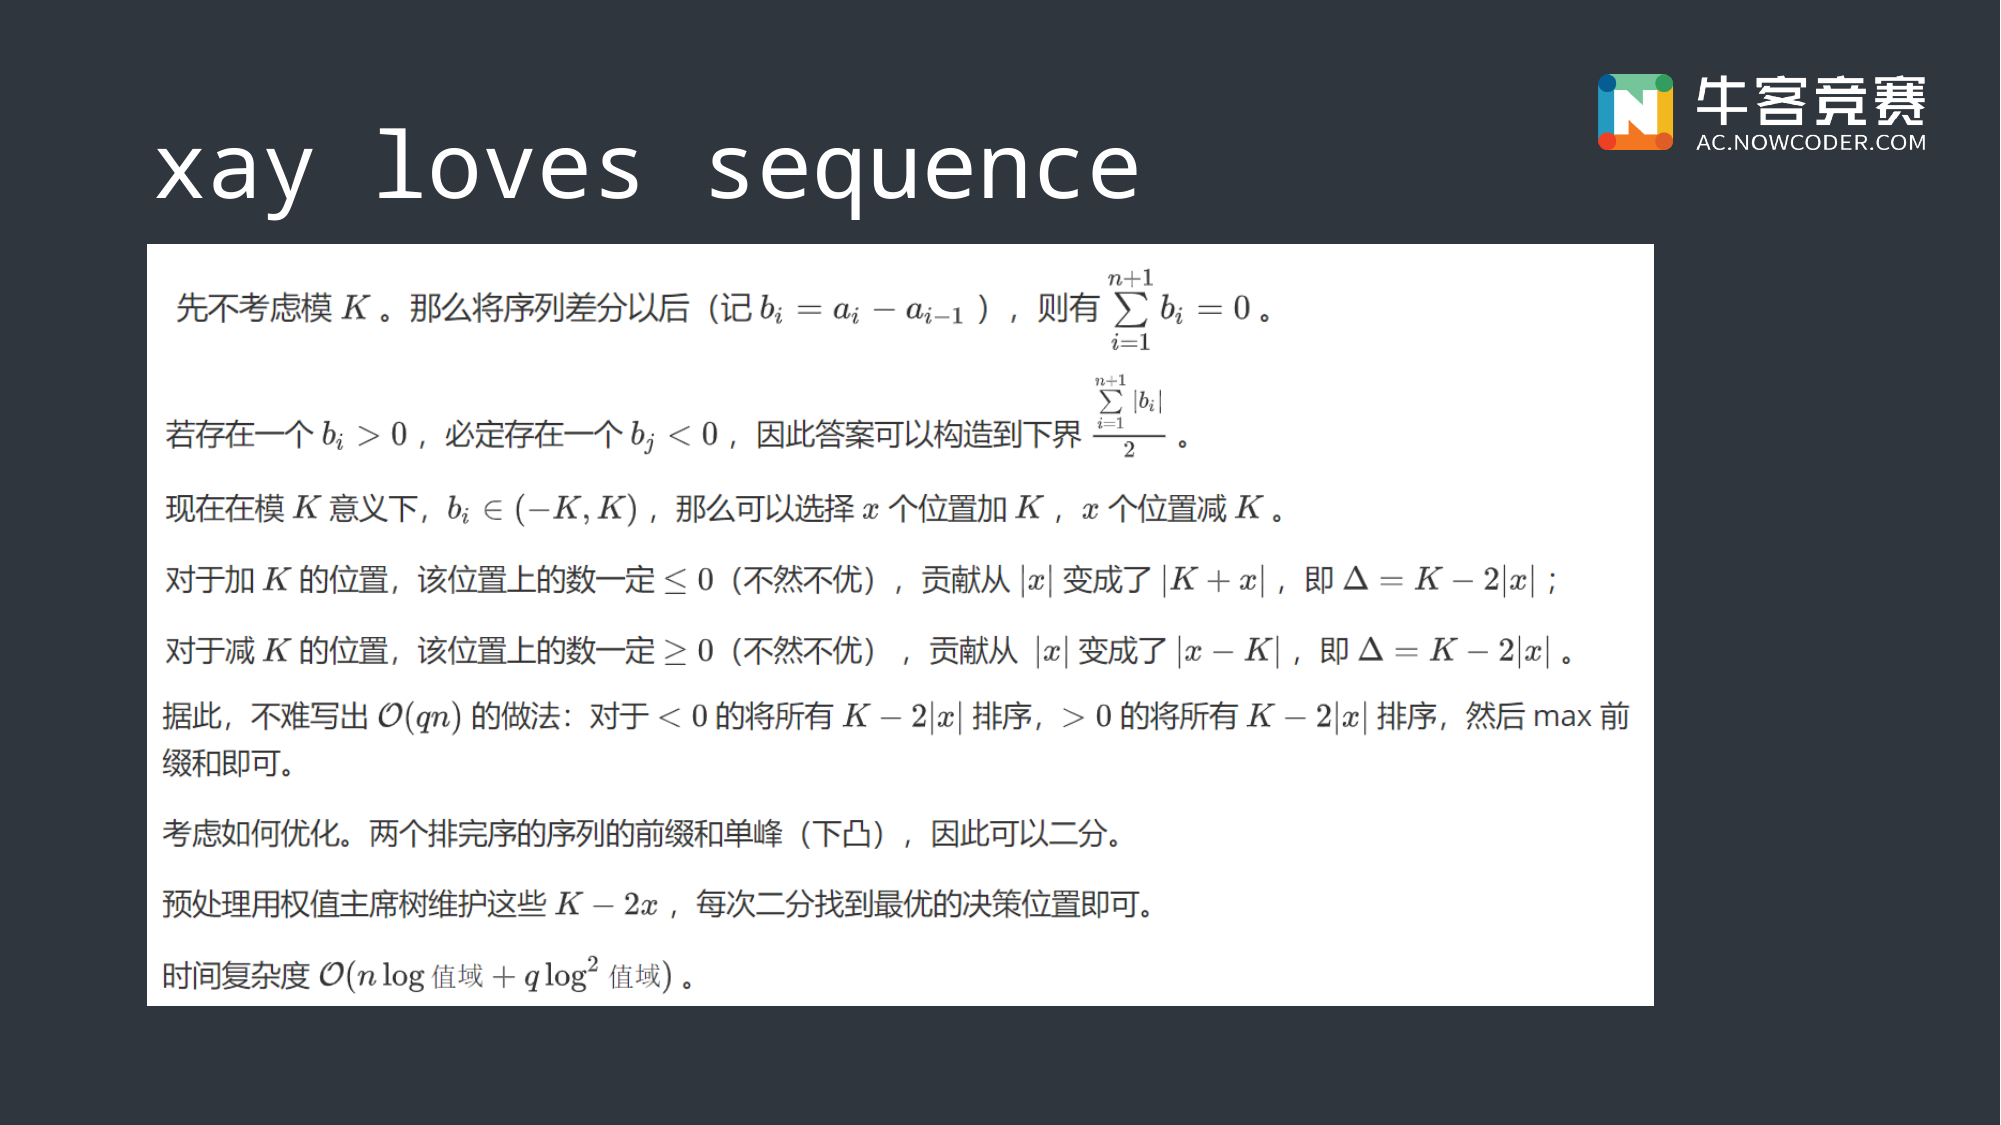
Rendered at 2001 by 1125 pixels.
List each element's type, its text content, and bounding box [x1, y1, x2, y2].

title xay loves sequence [137, 59, 1863, 278]
picture [1863, 74, 1925, 150]
picture [147, 244, 1654, 1006]
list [147, 244, 1315, 366]
